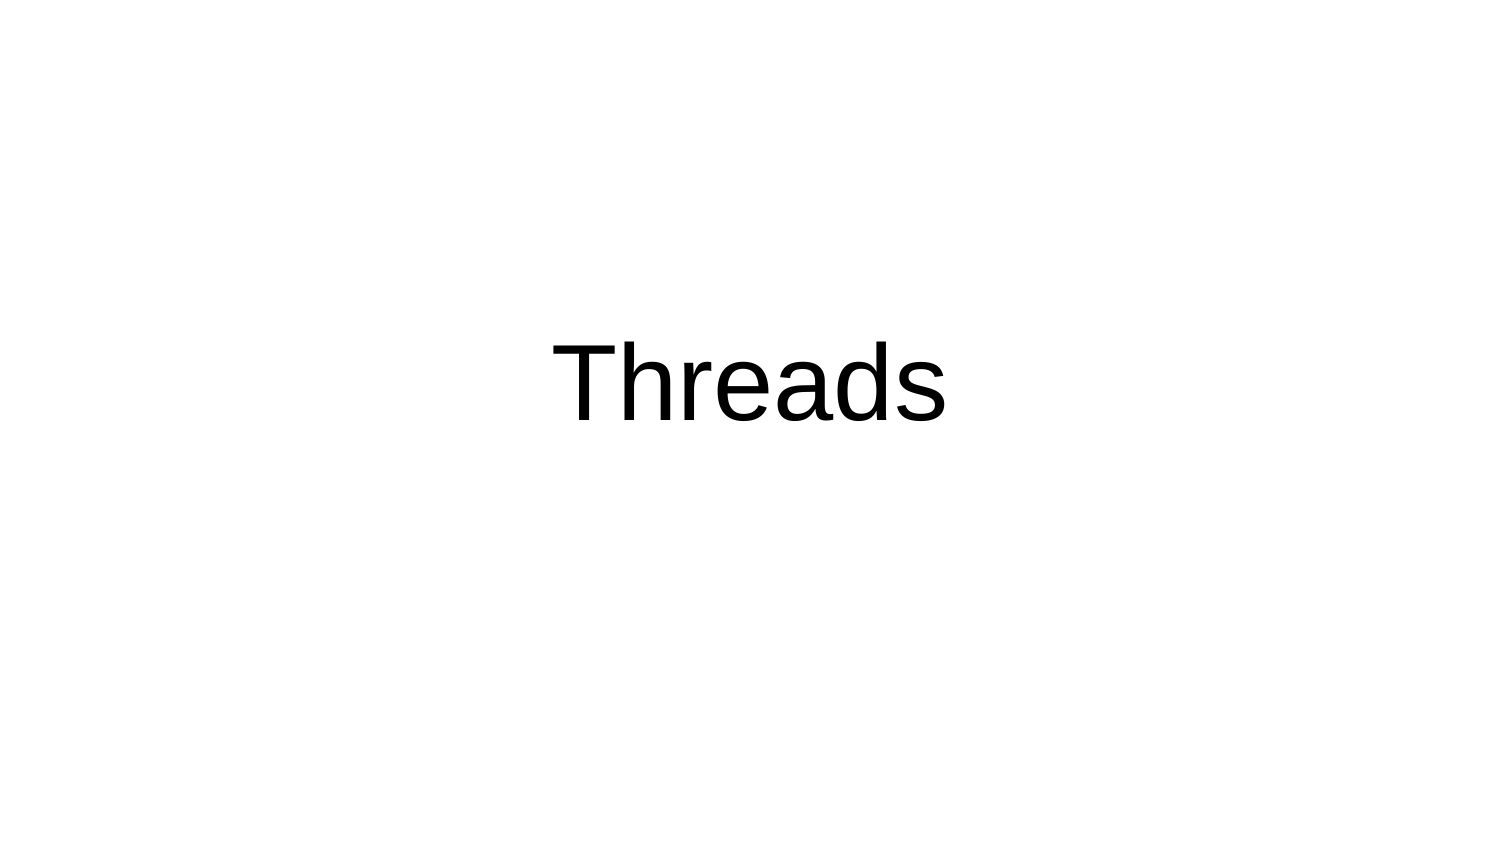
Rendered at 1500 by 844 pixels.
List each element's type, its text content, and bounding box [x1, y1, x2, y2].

title Threads [51, 122, 1449, 459]
